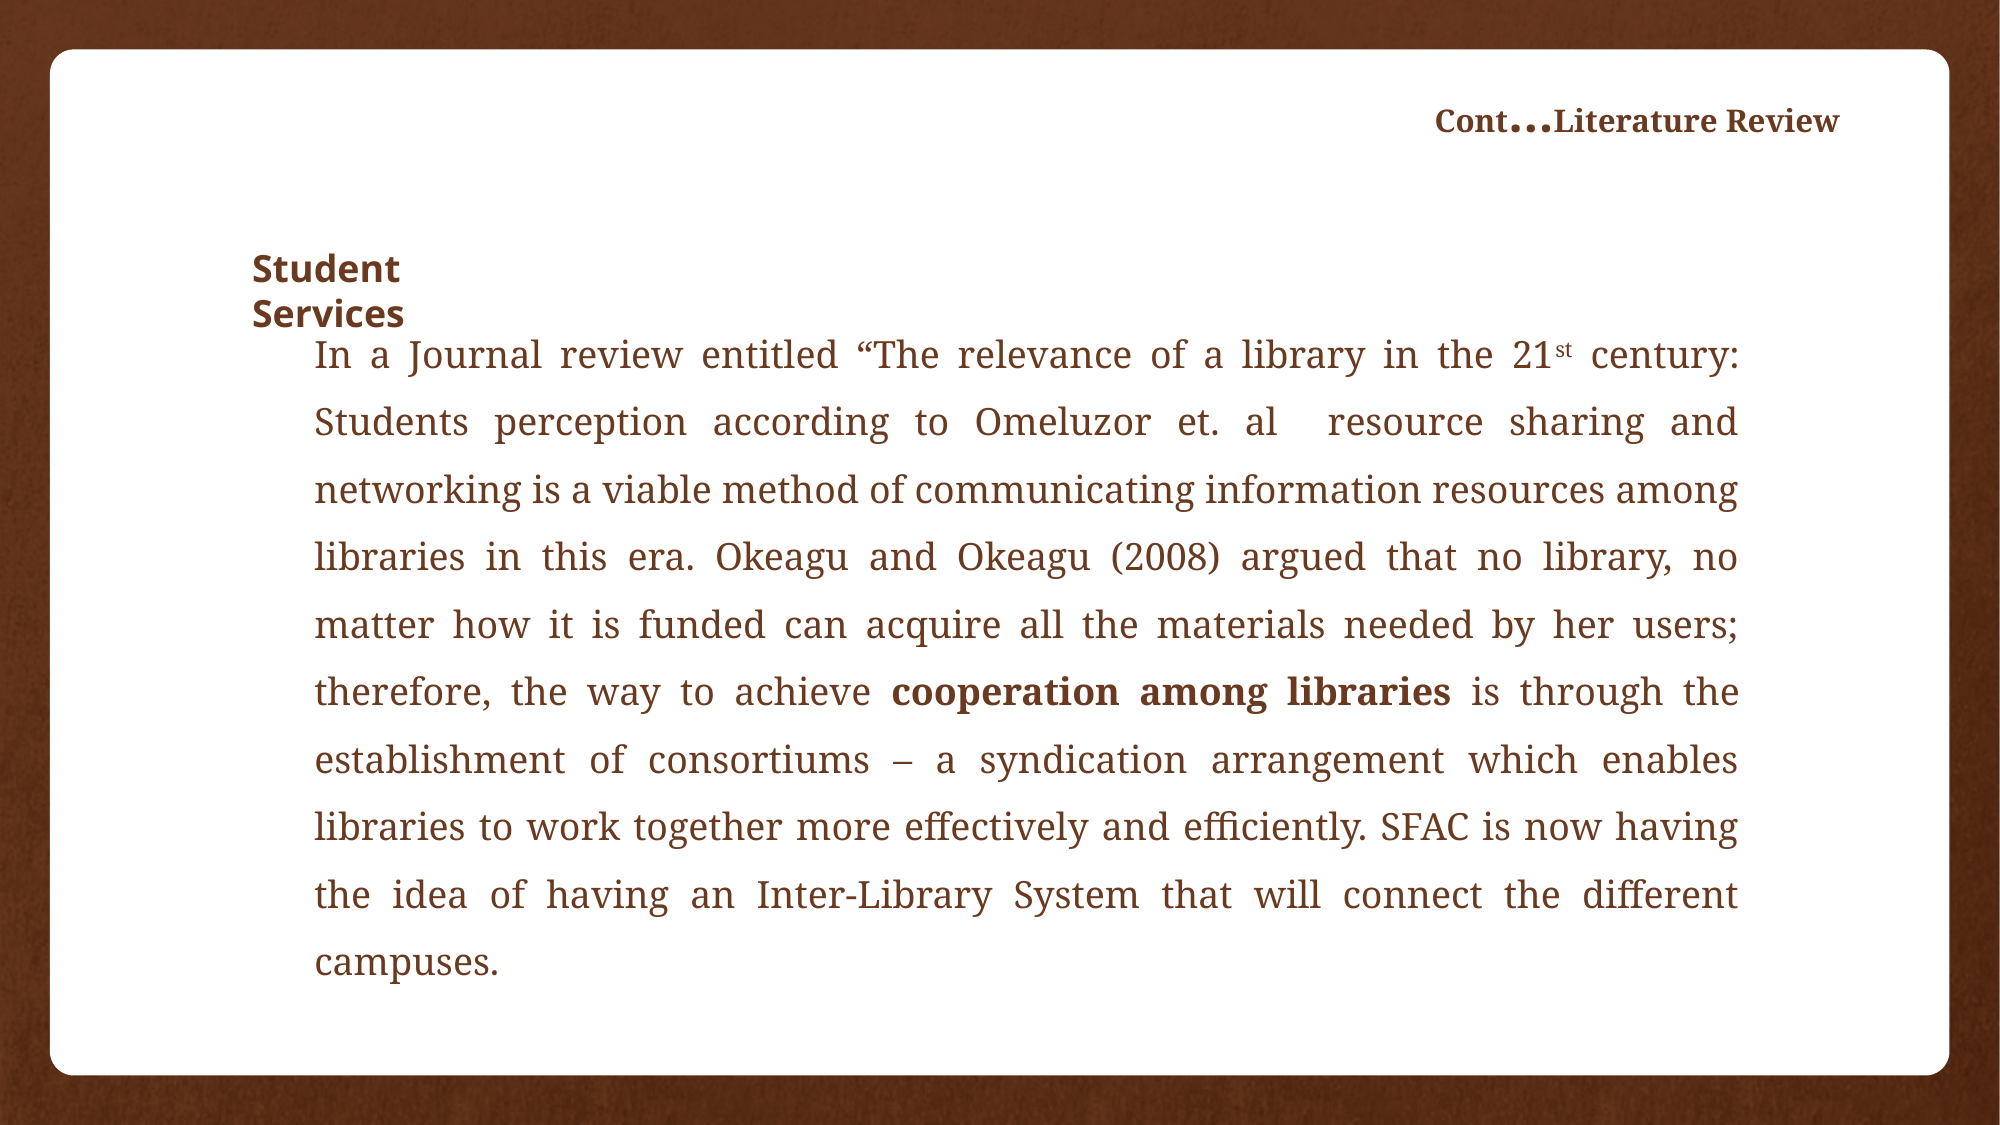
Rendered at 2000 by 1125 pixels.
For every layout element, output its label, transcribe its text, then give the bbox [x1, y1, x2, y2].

text_box Student Services [237, 237, 575, 343]
title Cont…Literature Review [1419, 75, 1995, 150]
text_box In a Journal review entitled “The relevance of a library in the 21st century: Students perception according to Omeluzor et. al resource sharing and networking is a viable method of communicating information resources among libraries in this era. Okeagu and Okeagu (2008) argued that no library, no matter how it is funded can acquire all the materials needed by her users; therefore, the way to achieve cooperation among libraries is through the establishment of consortiums – a syndication arrangement which enables libraries to work together more effectively and efficiently. SFAC is now having the idea of having an Inter-Library System that will connect the different campuses. [299, 300, 1755, 991]
